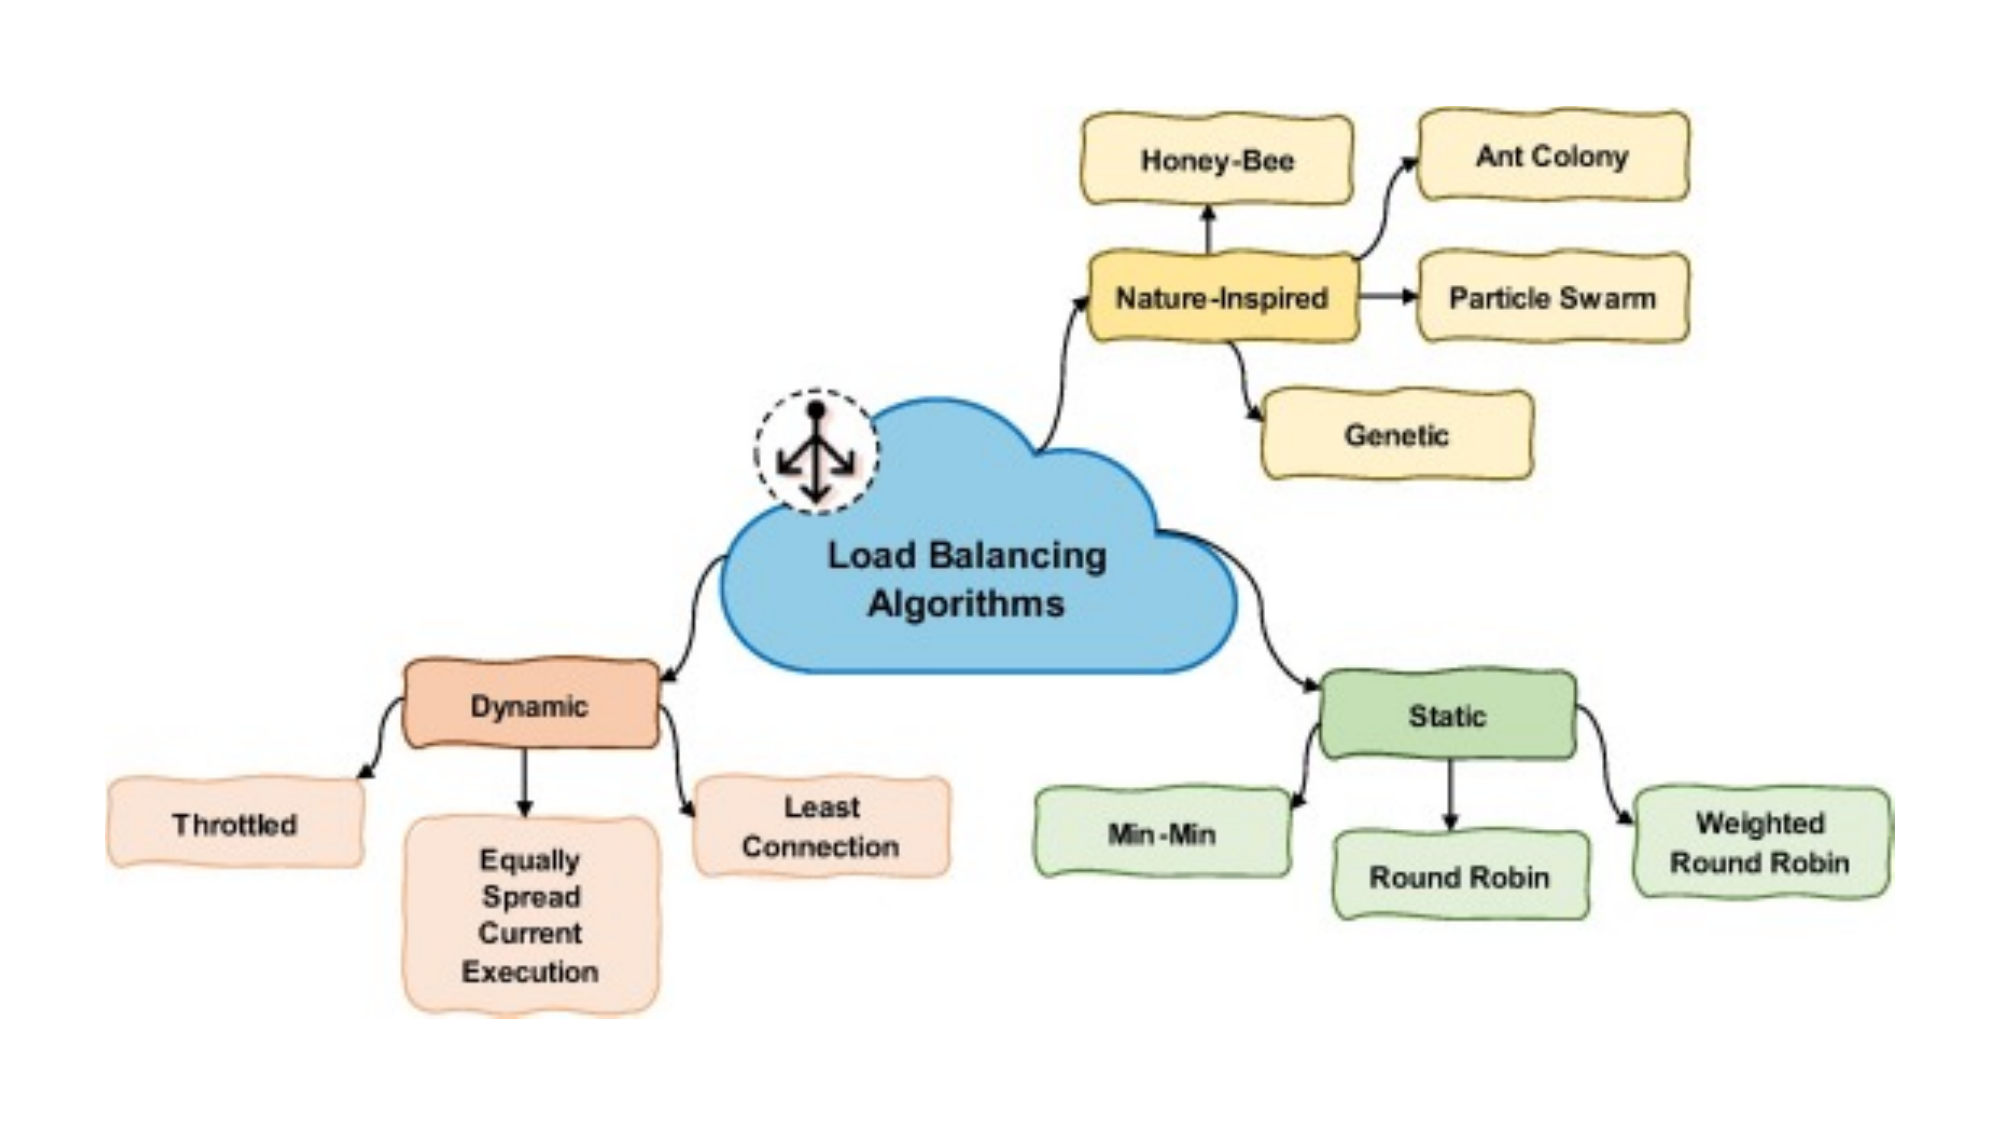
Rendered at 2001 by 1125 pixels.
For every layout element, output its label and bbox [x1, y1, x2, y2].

list [104, 105, 1895, 1020]
